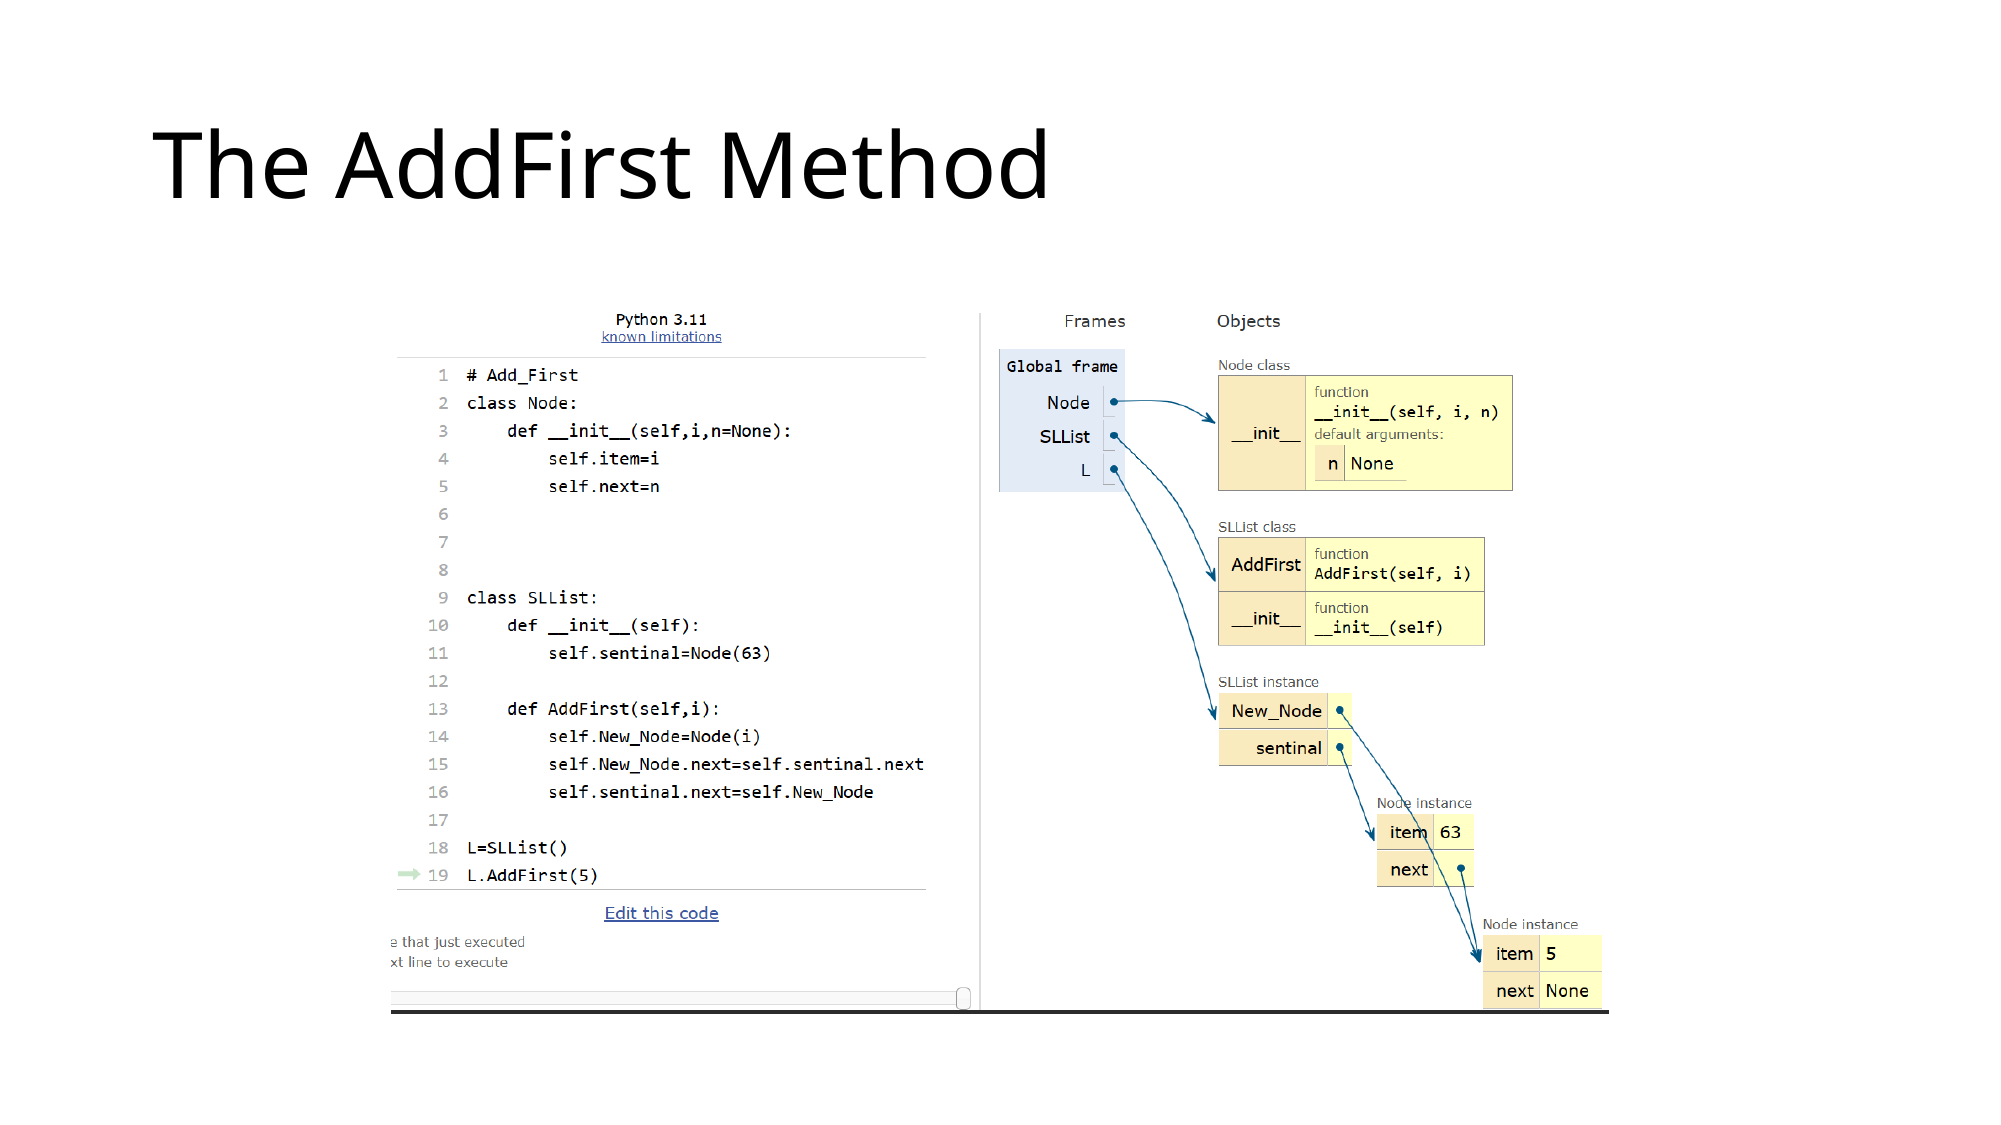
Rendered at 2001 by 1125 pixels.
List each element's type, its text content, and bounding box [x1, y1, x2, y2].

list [391, 299, 1609, 1014]
title The AddFirst Method [137, 59, 1863, 278]
